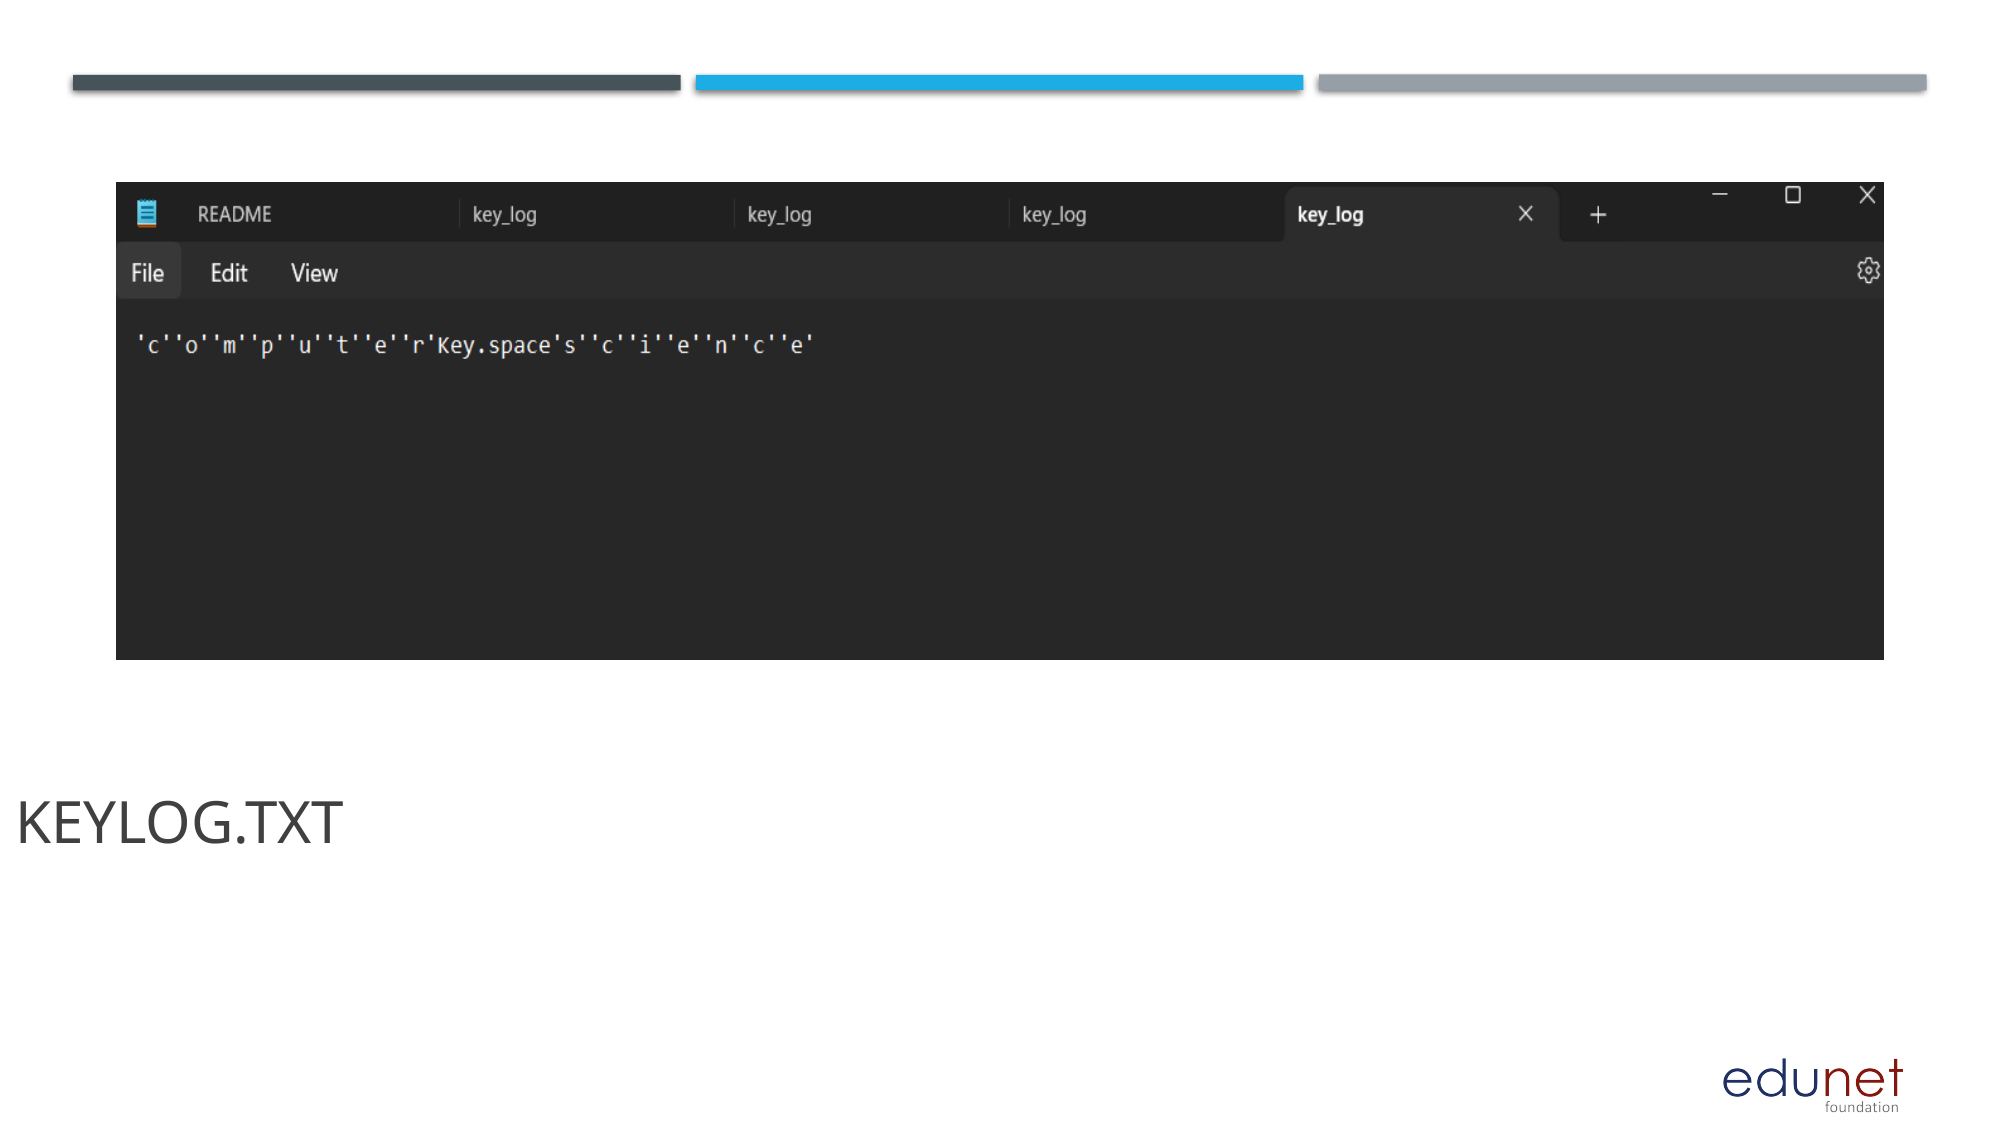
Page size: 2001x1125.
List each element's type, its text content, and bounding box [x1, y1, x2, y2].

picture [115, 181, 1885, 661]
picture [1719, 1056, 1905, 1116]
title Keylog.txt [0, 769, 1810, 863]
